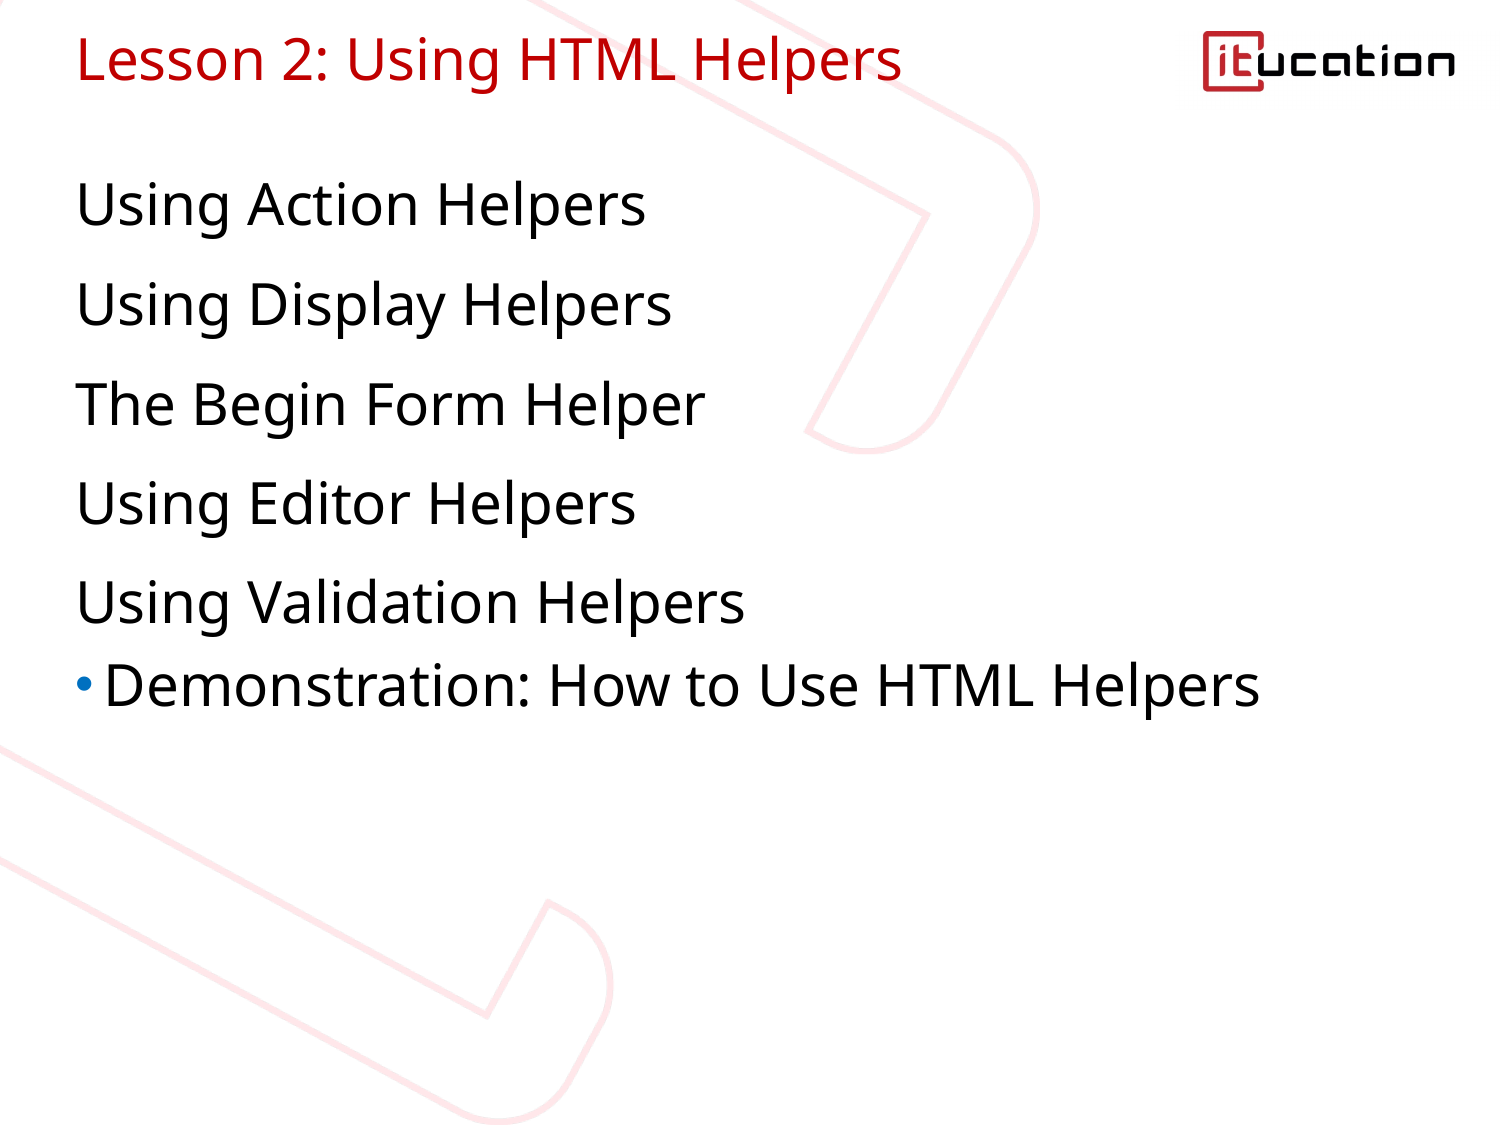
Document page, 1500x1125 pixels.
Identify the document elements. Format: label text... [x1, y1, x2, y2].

list Using Action Helpers Using Display Helpers The Begin Form Helper Using Editor Helpers Using Validation Helpers Demonstration: How to Use HTML Helpers [74, 167, 1408, 1013]
title Lesson 2: Using HTML Helpers [75, 0, 1188, 126]
picture [1188, 31, 1500, 110]
